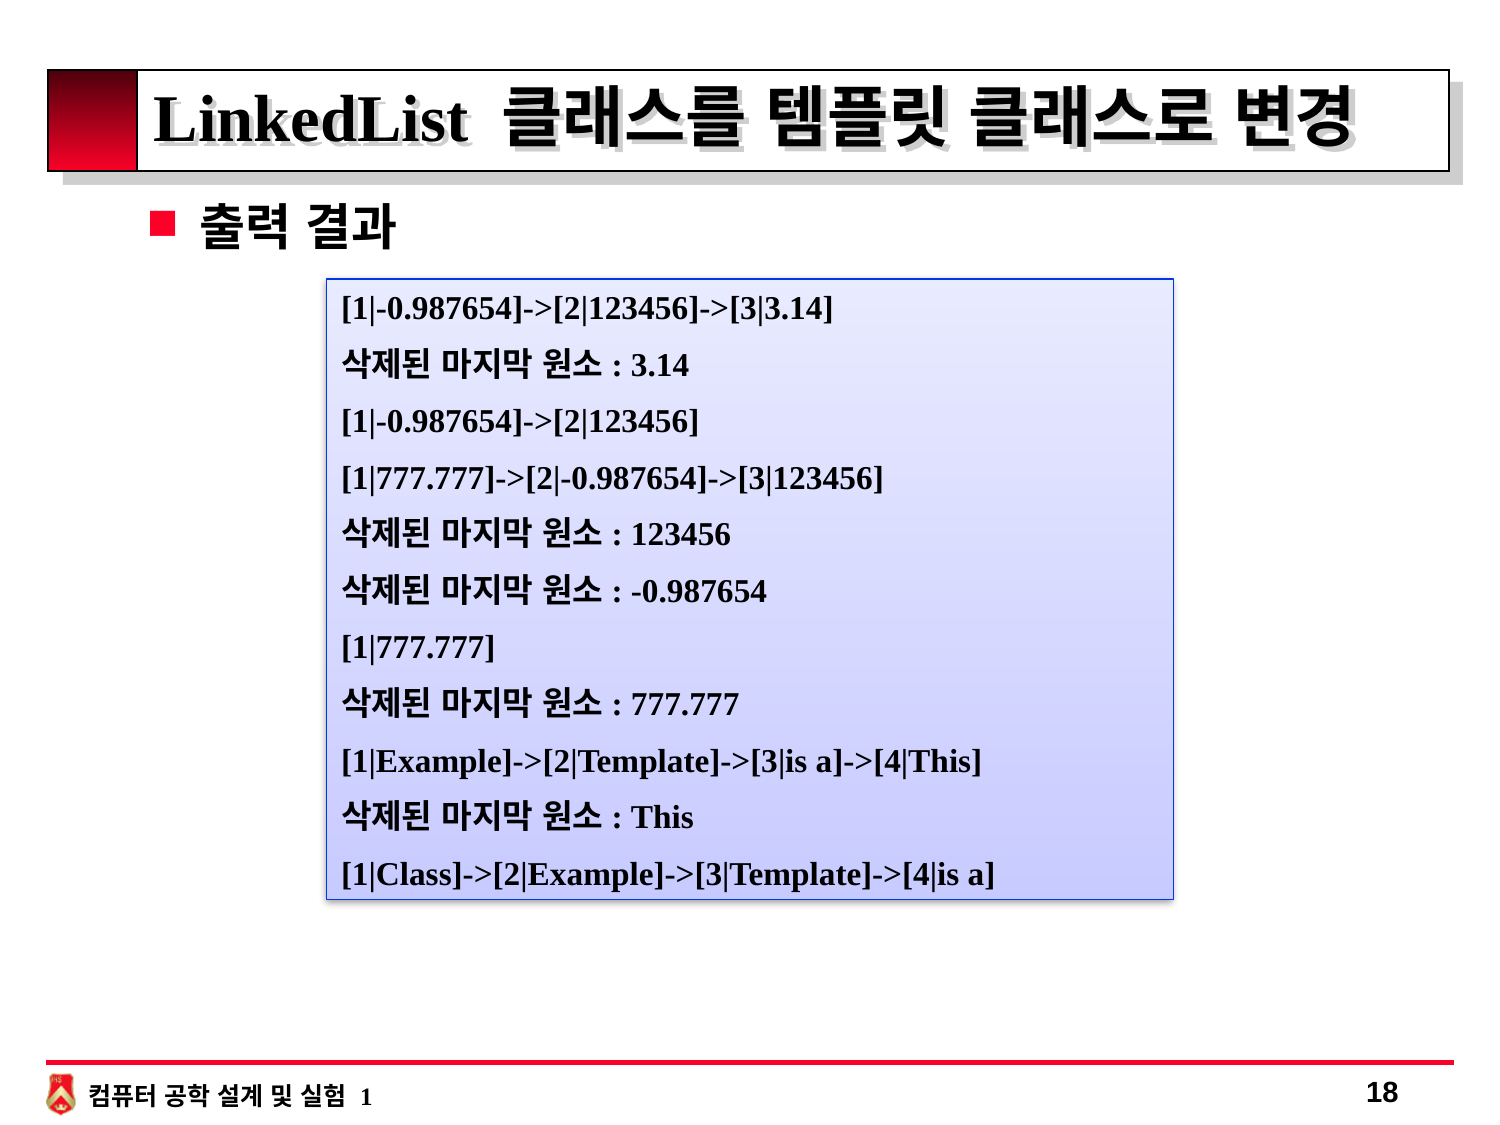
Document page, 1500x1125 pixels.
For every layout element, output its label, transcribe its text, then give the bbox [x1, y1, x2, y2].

title LinkedList 클래스를 템플릿 클래스로 변경 [138, 65, 1455, 179]
list 출력 결과 [137, 187, 1454, 985]
picture [44, 1068, 80, 1119]
slide_number 18 [1301, 1066, 1464, 1117]
text_box [1|-0.987654]->[2|123456]->[3|3.14] 삭제된 마지막 원소: 3.14 [1|-0.987654]->[2|123456] [1|777.777]->[2|-0.987654]->[3|123456] 삭제된 마지막 원소: 123456 삭제된 마지막 원소: -0.987654 [1|777.777] 삭제된 마지막 원소: 777.777 [1|Example]->[2|Template]->[3|is a]->[4|This] 삭제된 마지막 원소: This [1|Class]->[2|Example]->[3|Template]->[4|is a] [326, 278, 1174, 900]
